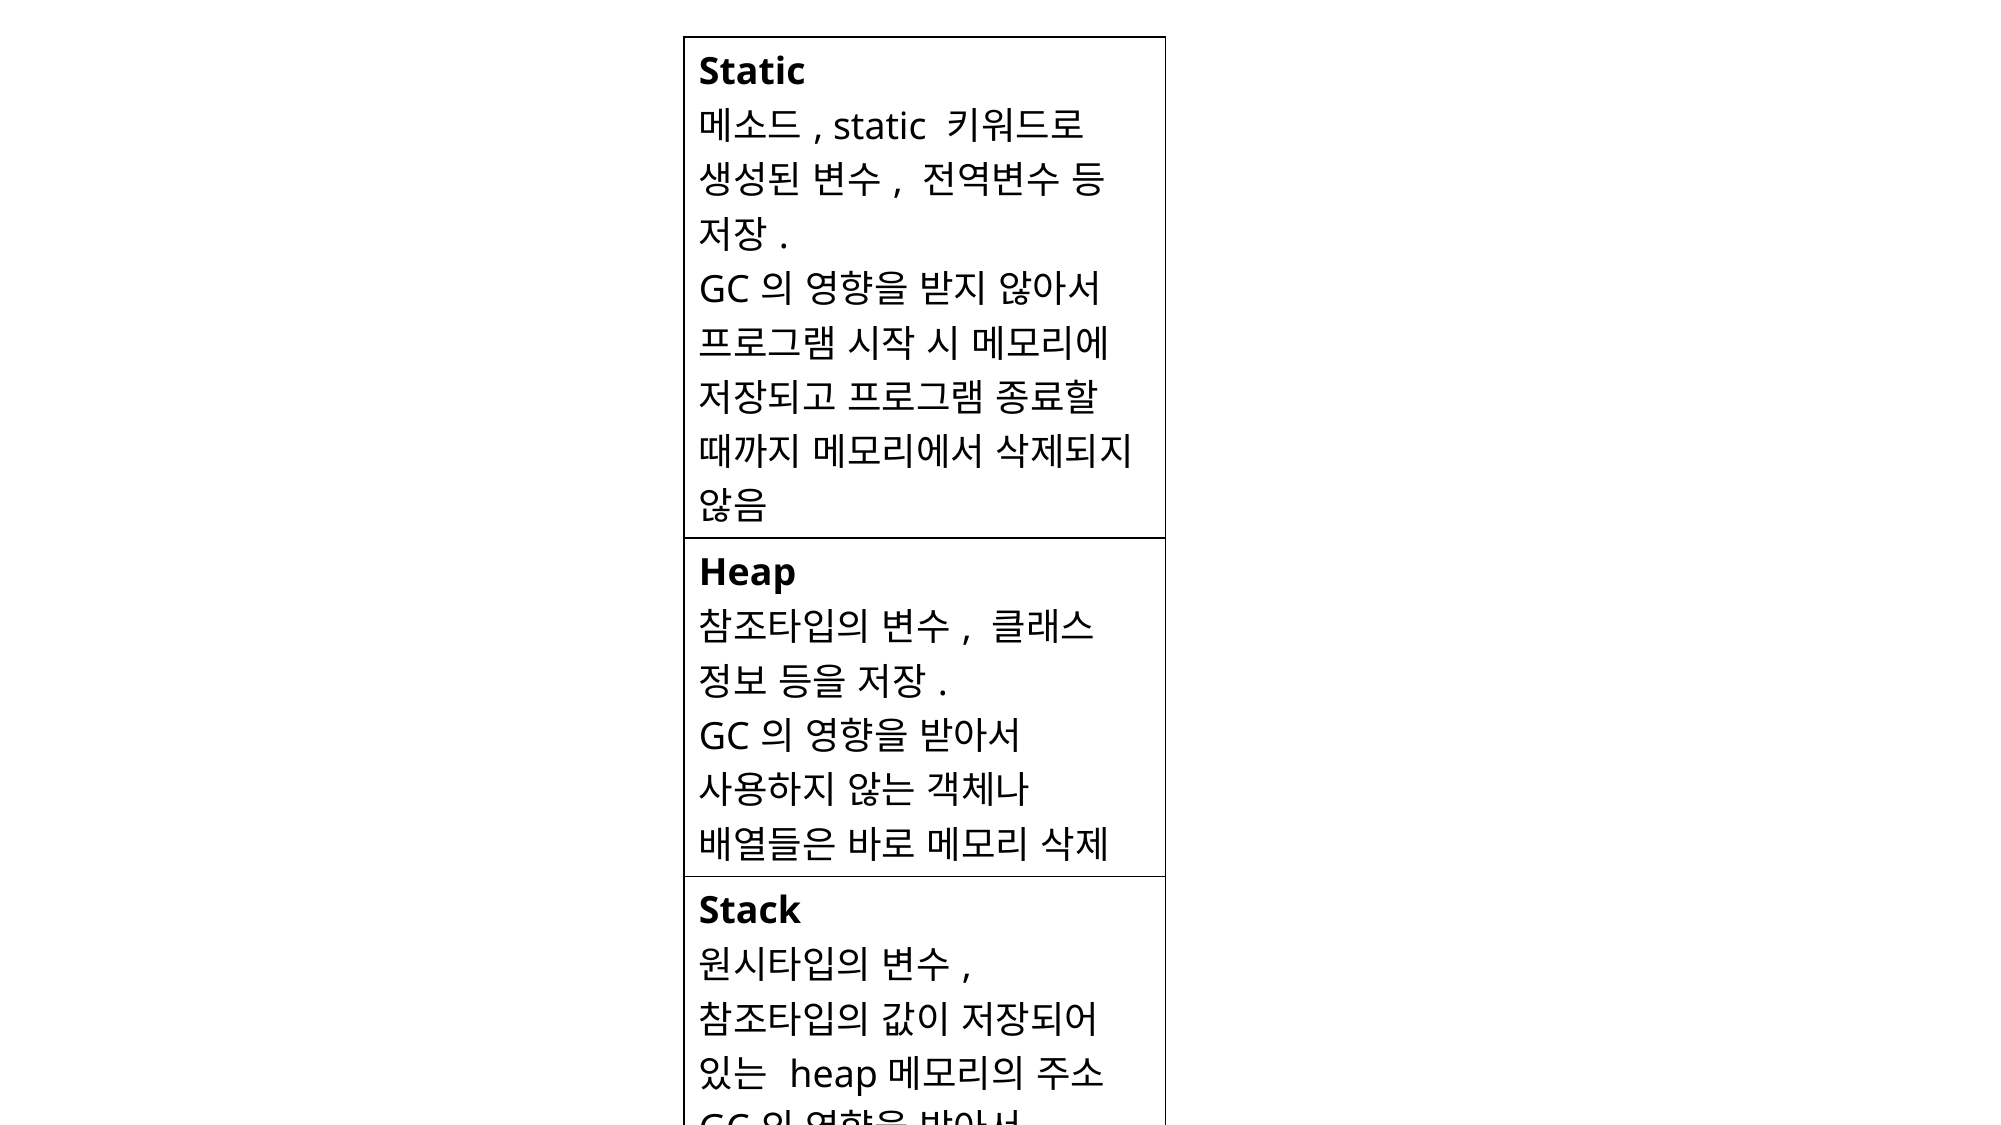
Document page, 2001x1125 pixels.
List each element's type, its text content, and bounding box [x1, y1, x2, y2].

table_cell Stack 원시타입의 변수, 참조타입의 값이 저장되어 있는 heap메모리의 주소 GC의 영향을 받아서 사용하지 않는 변수들은 바로 메모리에서 삭제 [685, 877, 1165, 1125]
table_header Static 메소드, static 키워드로 생성된 변수, 전역변수 등 저장. GC의 영향을 받지 않아서 프로그램 시작 시 메모리에 저장되고 프로그램 종료할 때까지 메모리에서 삭제되지 않음 [685, 38, 1165, 537]
table_cell Heap 참조타입의 변수, 클래스 정보 등을 저장. GC의 영향을 받아서 사용하지 않는 객체나 배열들은 바로 메모리 삭제 [685, 539, 1165, 876]
